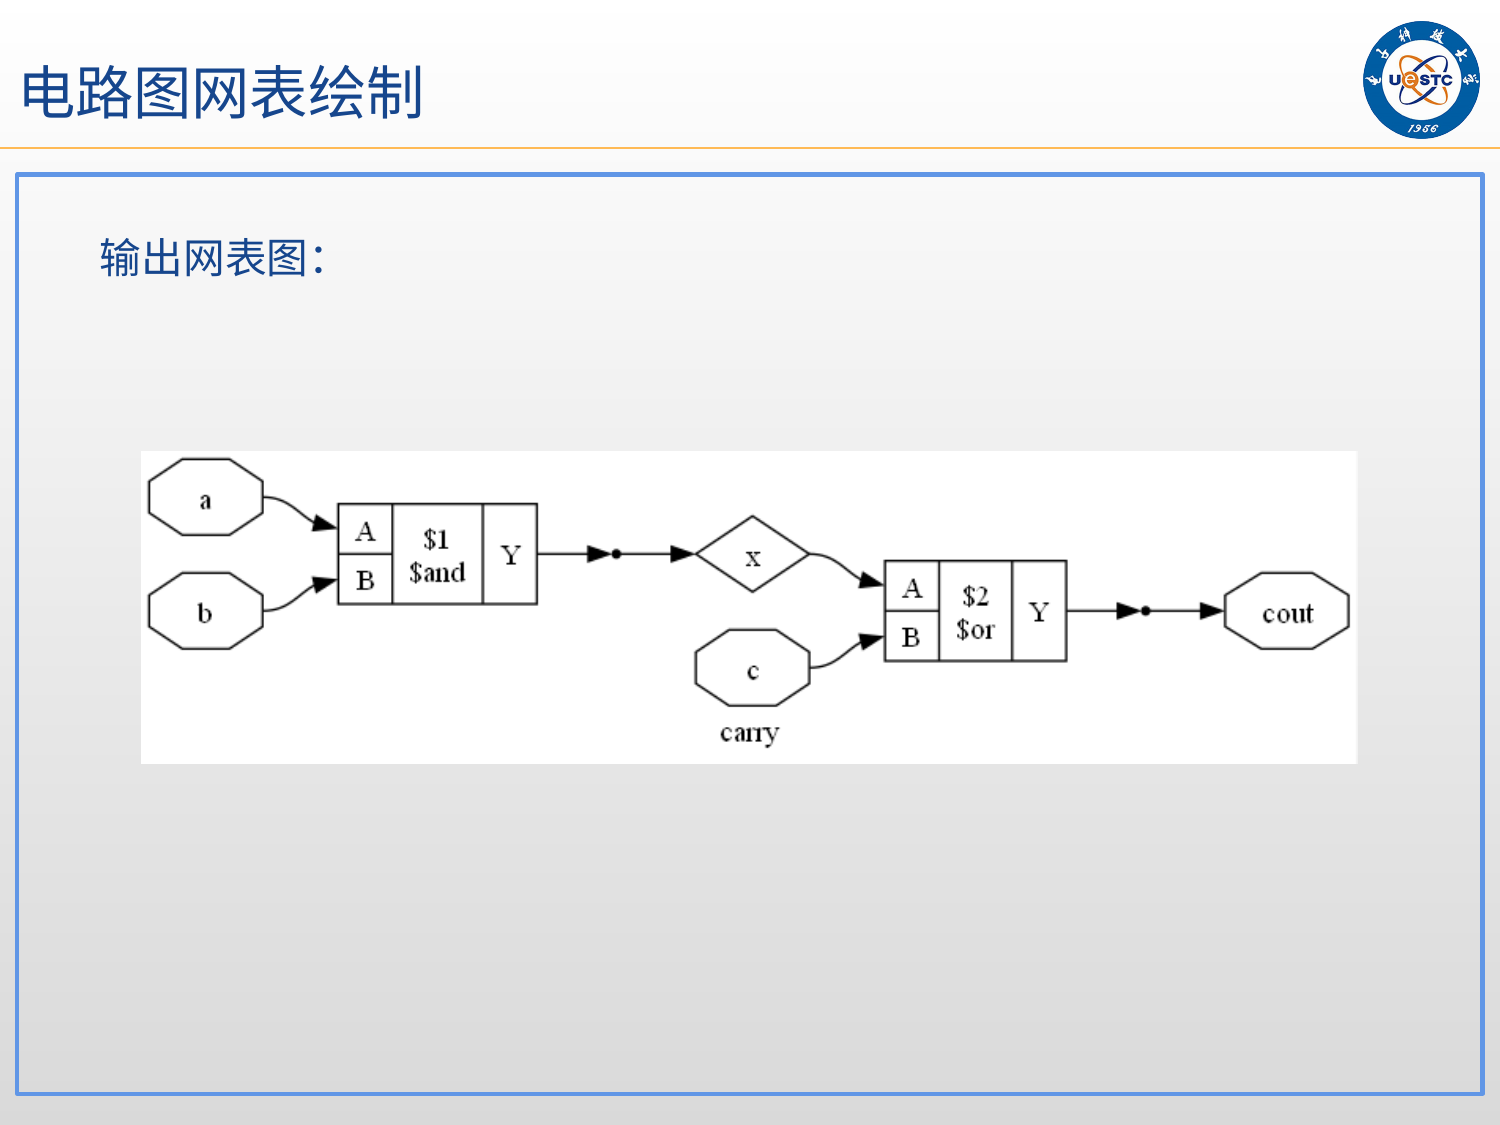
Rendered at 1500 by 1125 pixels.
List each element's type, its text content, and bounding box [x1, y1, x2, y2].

text_box 输出网表图： [15, 172, 1485, 1096]
text_box 电路图网表绘制 [9, 14, 1255, 134]
picture [1363, 21, 1481, 139]
picture [141, 451, 1359, 764]
